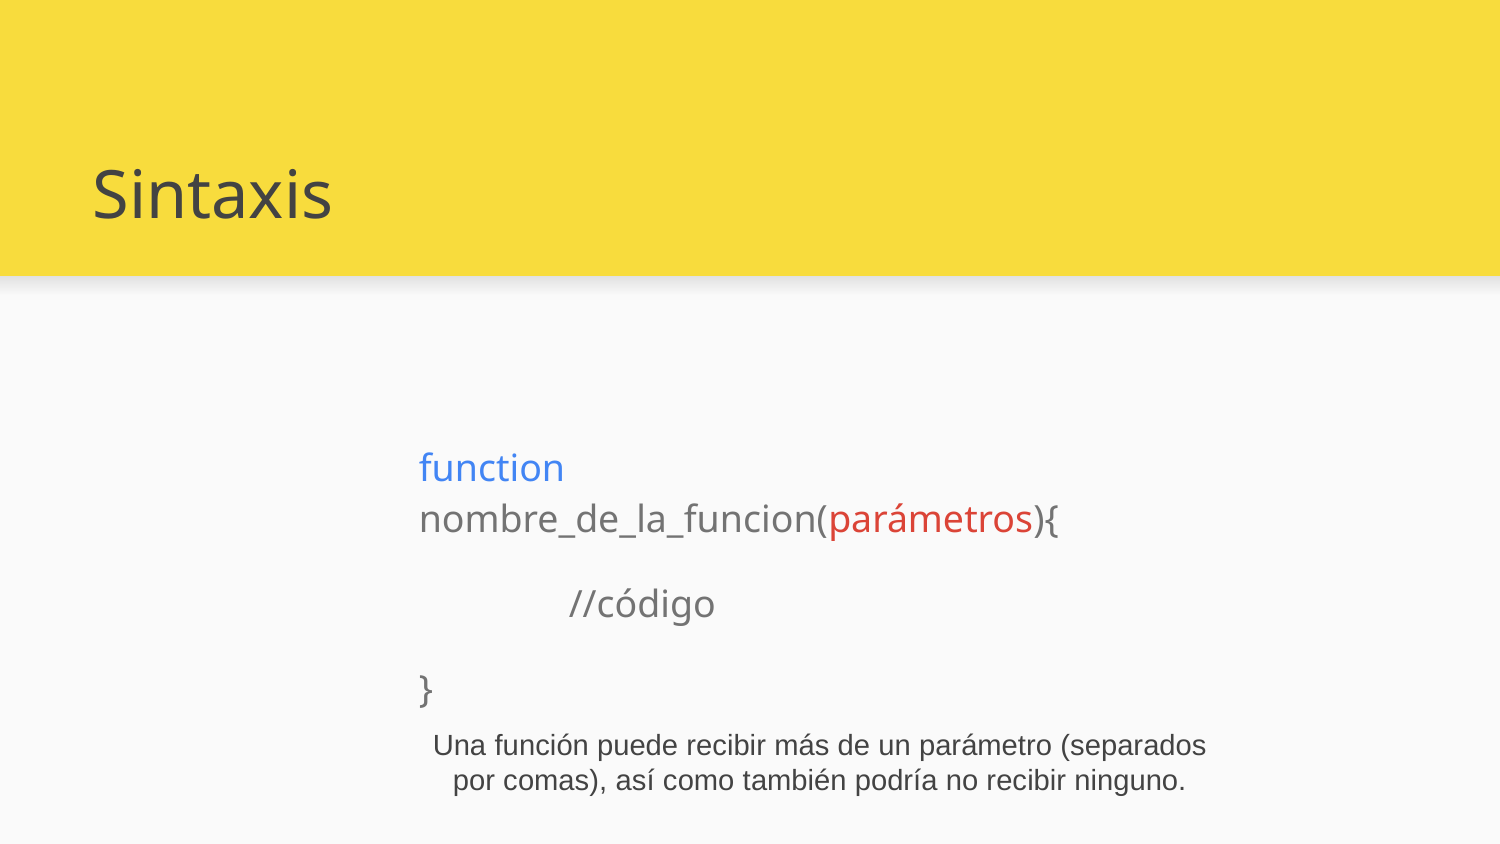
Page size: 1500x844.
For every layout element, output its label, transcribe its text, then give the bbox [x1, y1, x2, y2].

text_box Una función puede recibir más de un parámetro (separados por comas), así como también podría no recibir ninguno. [407, 710, 1233, 813]
title Sintaxis [77, 121, 1427, 248]
list function nombre_de_la_funcion(parámetros){ //código } [403, 421, 1202, 670]
